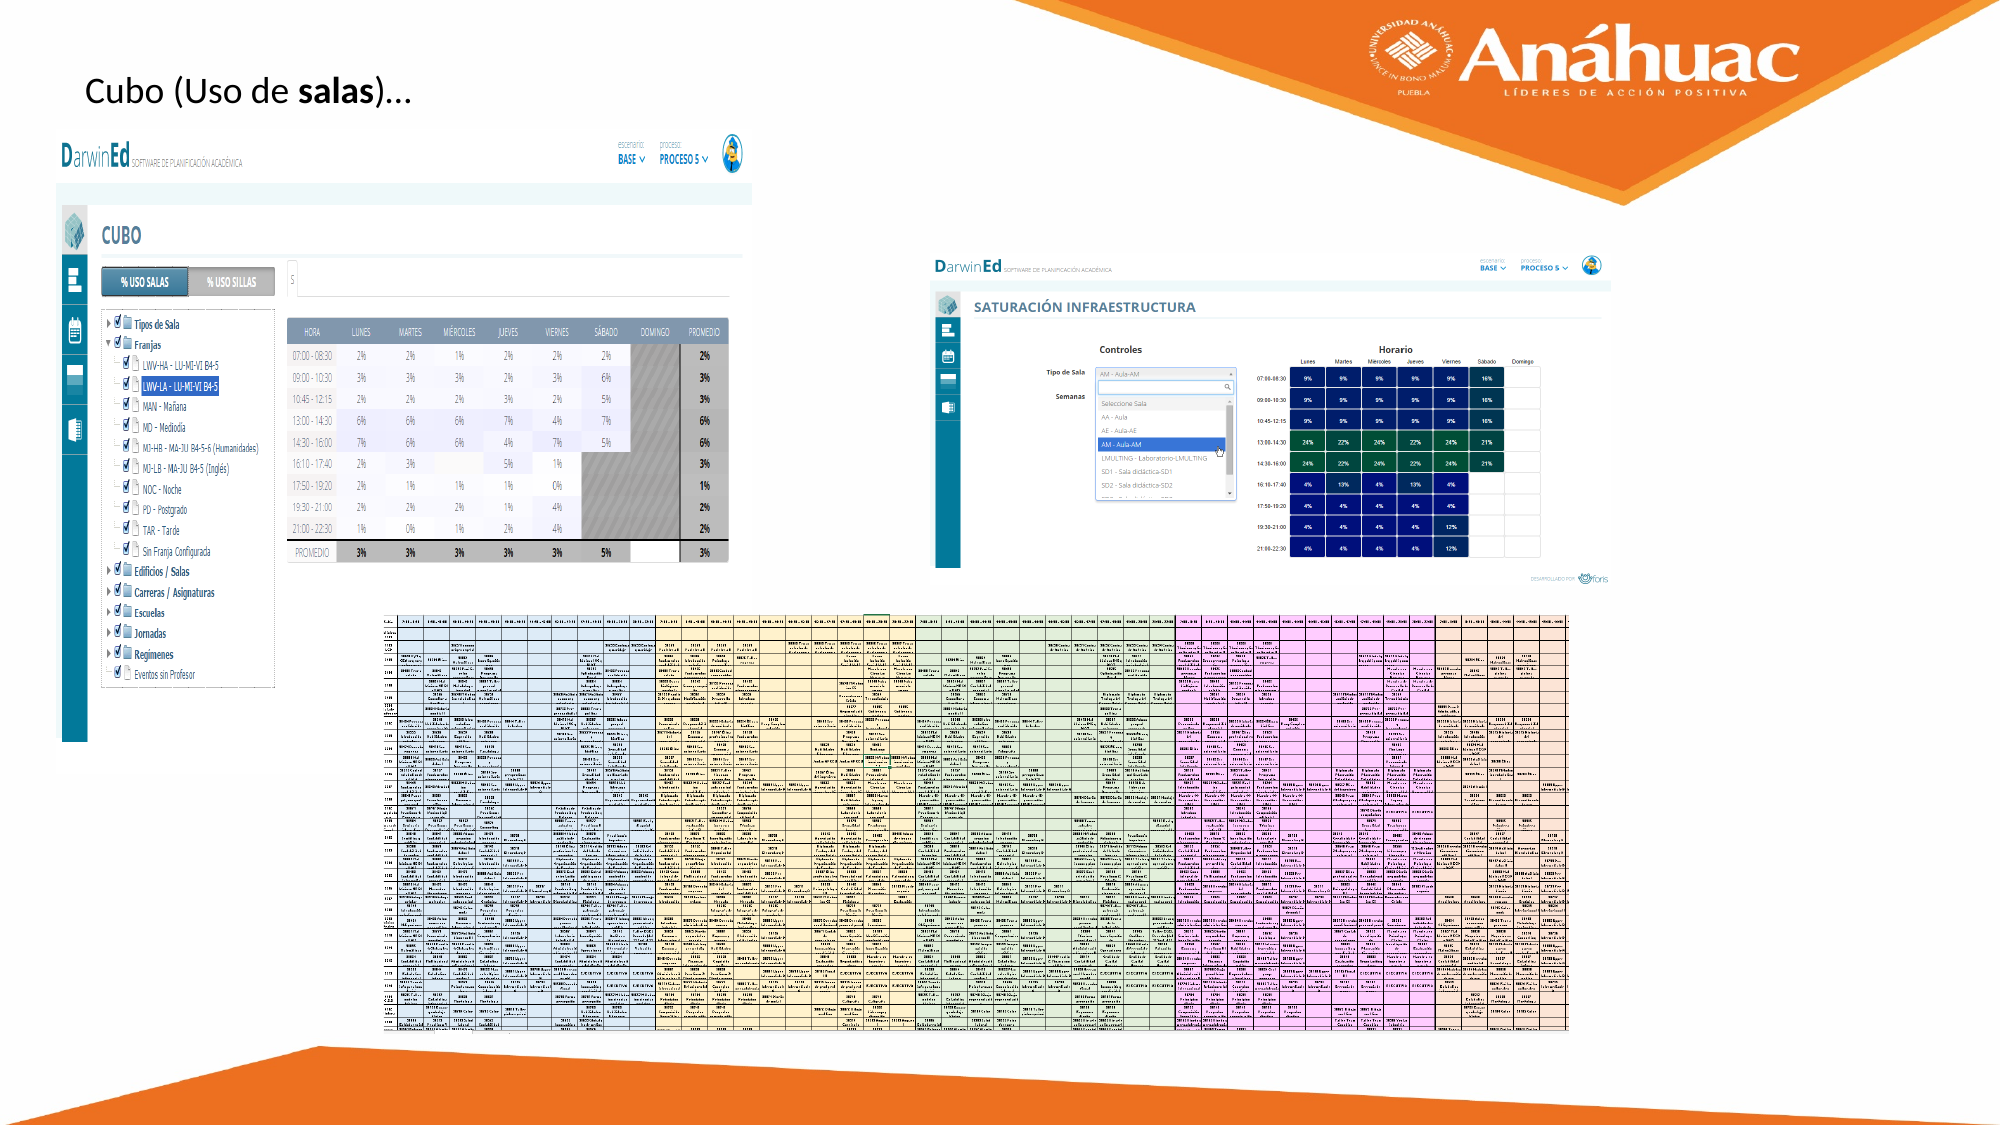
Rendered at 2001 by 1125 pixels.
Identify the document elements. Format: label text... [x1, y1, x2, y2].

text_box Cubo (Uso de salas)… [70, 59, 427, 119]
picture [0, 0, 2000, 1125]
